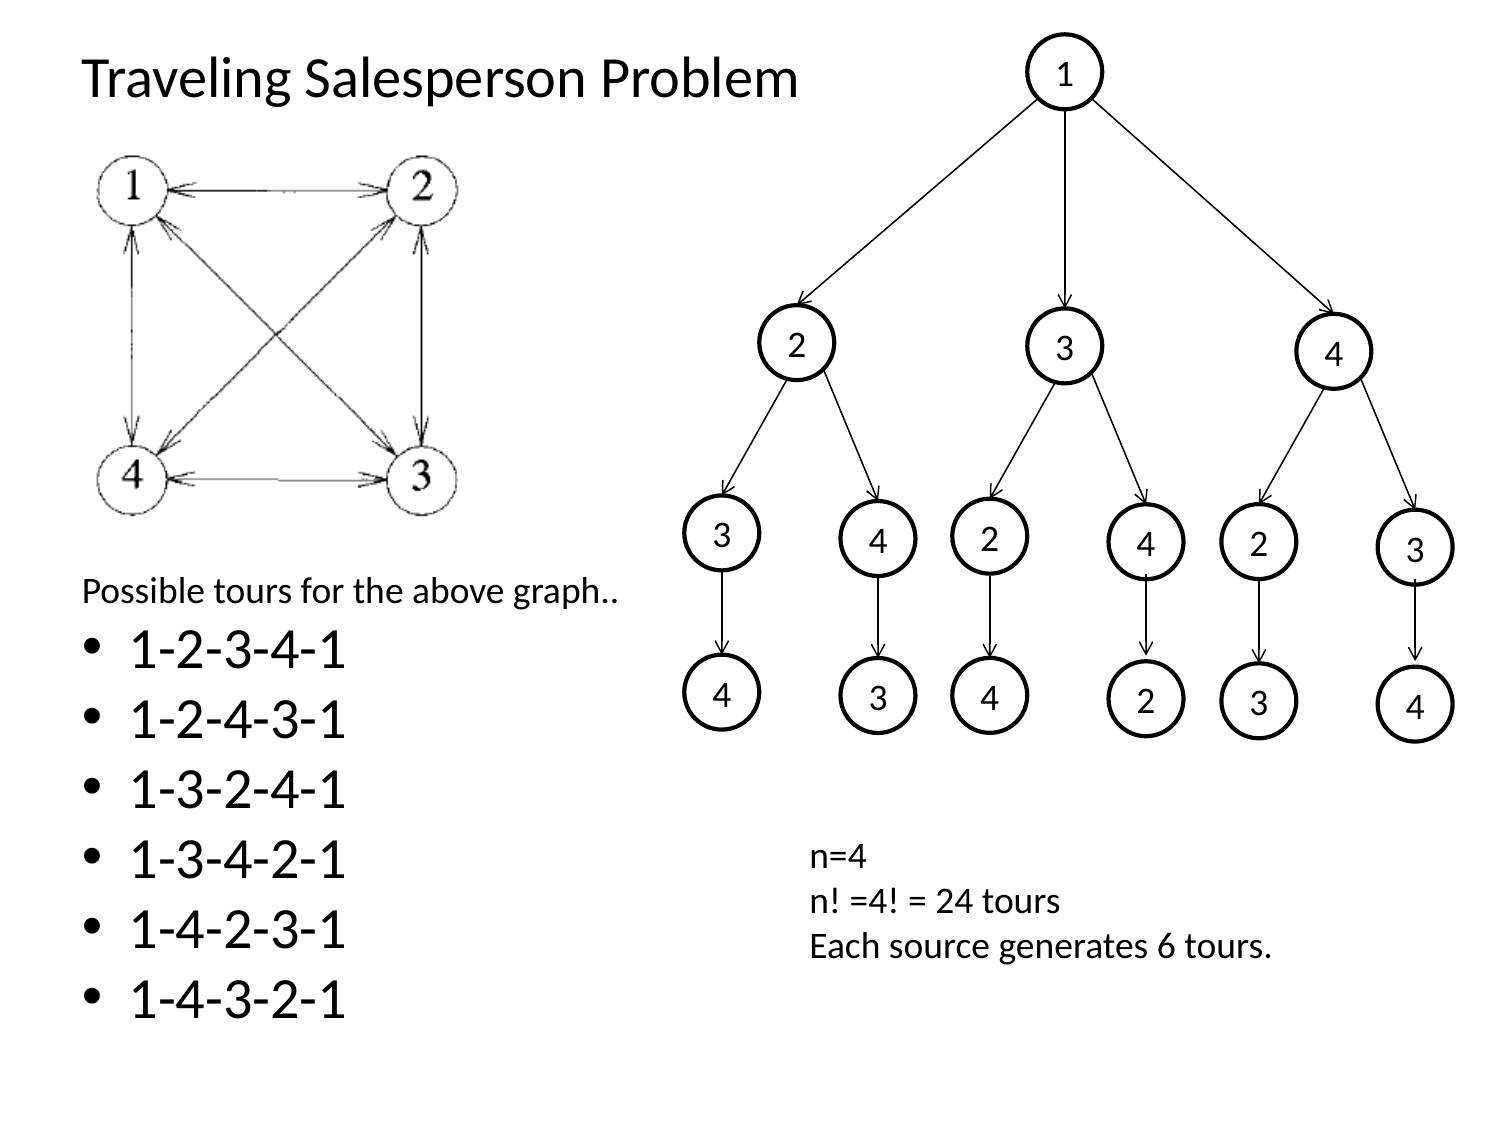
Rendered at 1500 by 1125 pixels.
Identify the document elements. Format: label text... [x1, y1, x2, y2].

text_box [1091, 372, 1147, 505]
text_box 3 [1025, 306, 1105, 386]
text_box 3 [1375, 508, 1455, 587]
text_box 2 [950, 497, 1030, 576]
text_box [796, 98, 1039, 306]
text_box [989, 380, 1057, 499]
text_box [1360, 377, 1416, 510]
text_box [823, 368, 879, 502]
text_box 1 [1025, 32, 1105, 112]
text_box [1091, 98, 1335, 315]
text_box 4 [1294, 312, 1374, 391]
text_box 4 [1375, 664, 1455, 744]
text_box 2 [1106, 659, 1186, 739]
text_box 4 [682, 652, 762, 732]
text_box 4 [1106, 502, 1186, 582]
text_box 4 [950, 656, 1030, 735]
picture [53, 137, 504, 546]
text_box 3 [838, 656, 918, 736]
text_box 2 [757, 303, 837, 383]
text_box 3 [1219, 661, 1299, 741]
text_box 2 [1219, 502, 1299, 582]
text_box Traveling Salesperson Problem [66, 32, 829, 117]
text_box 4 [838, 499, 918, 579]
text_box 3 [682, 493, 762, 573]
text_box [721, 377, 789, 496]
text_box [1258, 386, 1326, 505]
text_box Possible tours for the above graph.. 1-2-3-4-1 1-2-4-3-1 1-3-2-4-1 1-3-4-2-1 1-4-2-3-1 1-4-3-2-1 [67, 558, 705, 1083]
text_box n=4 n! =4! = 24 tours Each source generates 6 tours. [794, 823, 1414, 1018]
